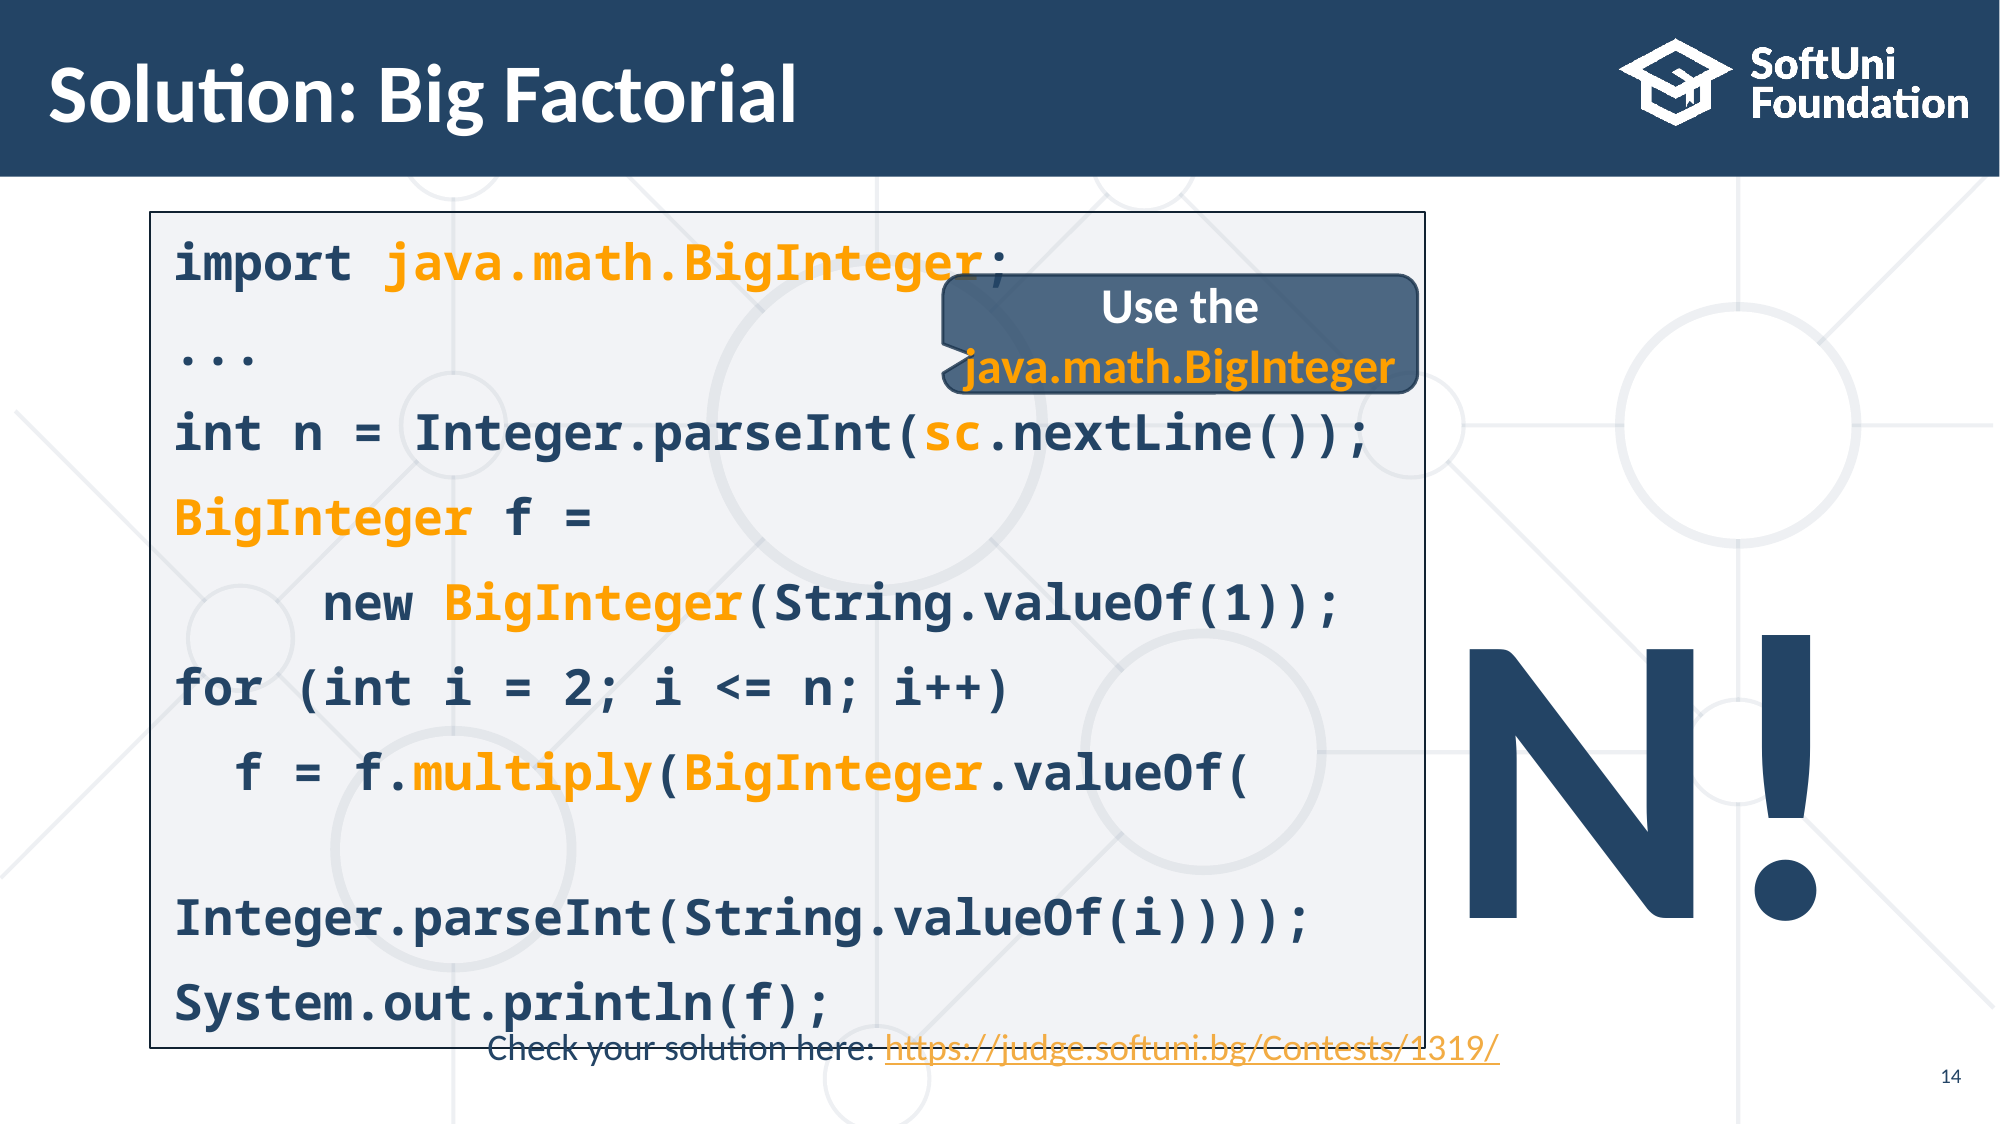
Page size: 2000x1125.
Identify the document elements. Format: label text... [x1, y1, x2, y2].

text_box Check your solution here: https://judge.softuni.bg/Contests/1319/ [124, 1015, 1863, 1076]
text_box N! [1349, 512, 1950, 969]
text_box Use the java.math.BigInteger [940, 272, 1420, 396]
text_box import java.math.BigInteger; ... int n = Integer.parseInt(sc.nextLine()); BigInteger f = new BigInteger(String.valueOf(1)); for (int i = 2; i <= n; i++) f = f.multiply(BigInteger.valueOf( Integer.parseInt(String.valueOf(i)))); System.out.println(f); [149, 212, 1425, 1015]
picture [1618, 38, 1968, 126]
title Solution: Big Factorial [31, 16, 1591, 162]
slide_number 14 [1896, 1049, 1968, 1101]
